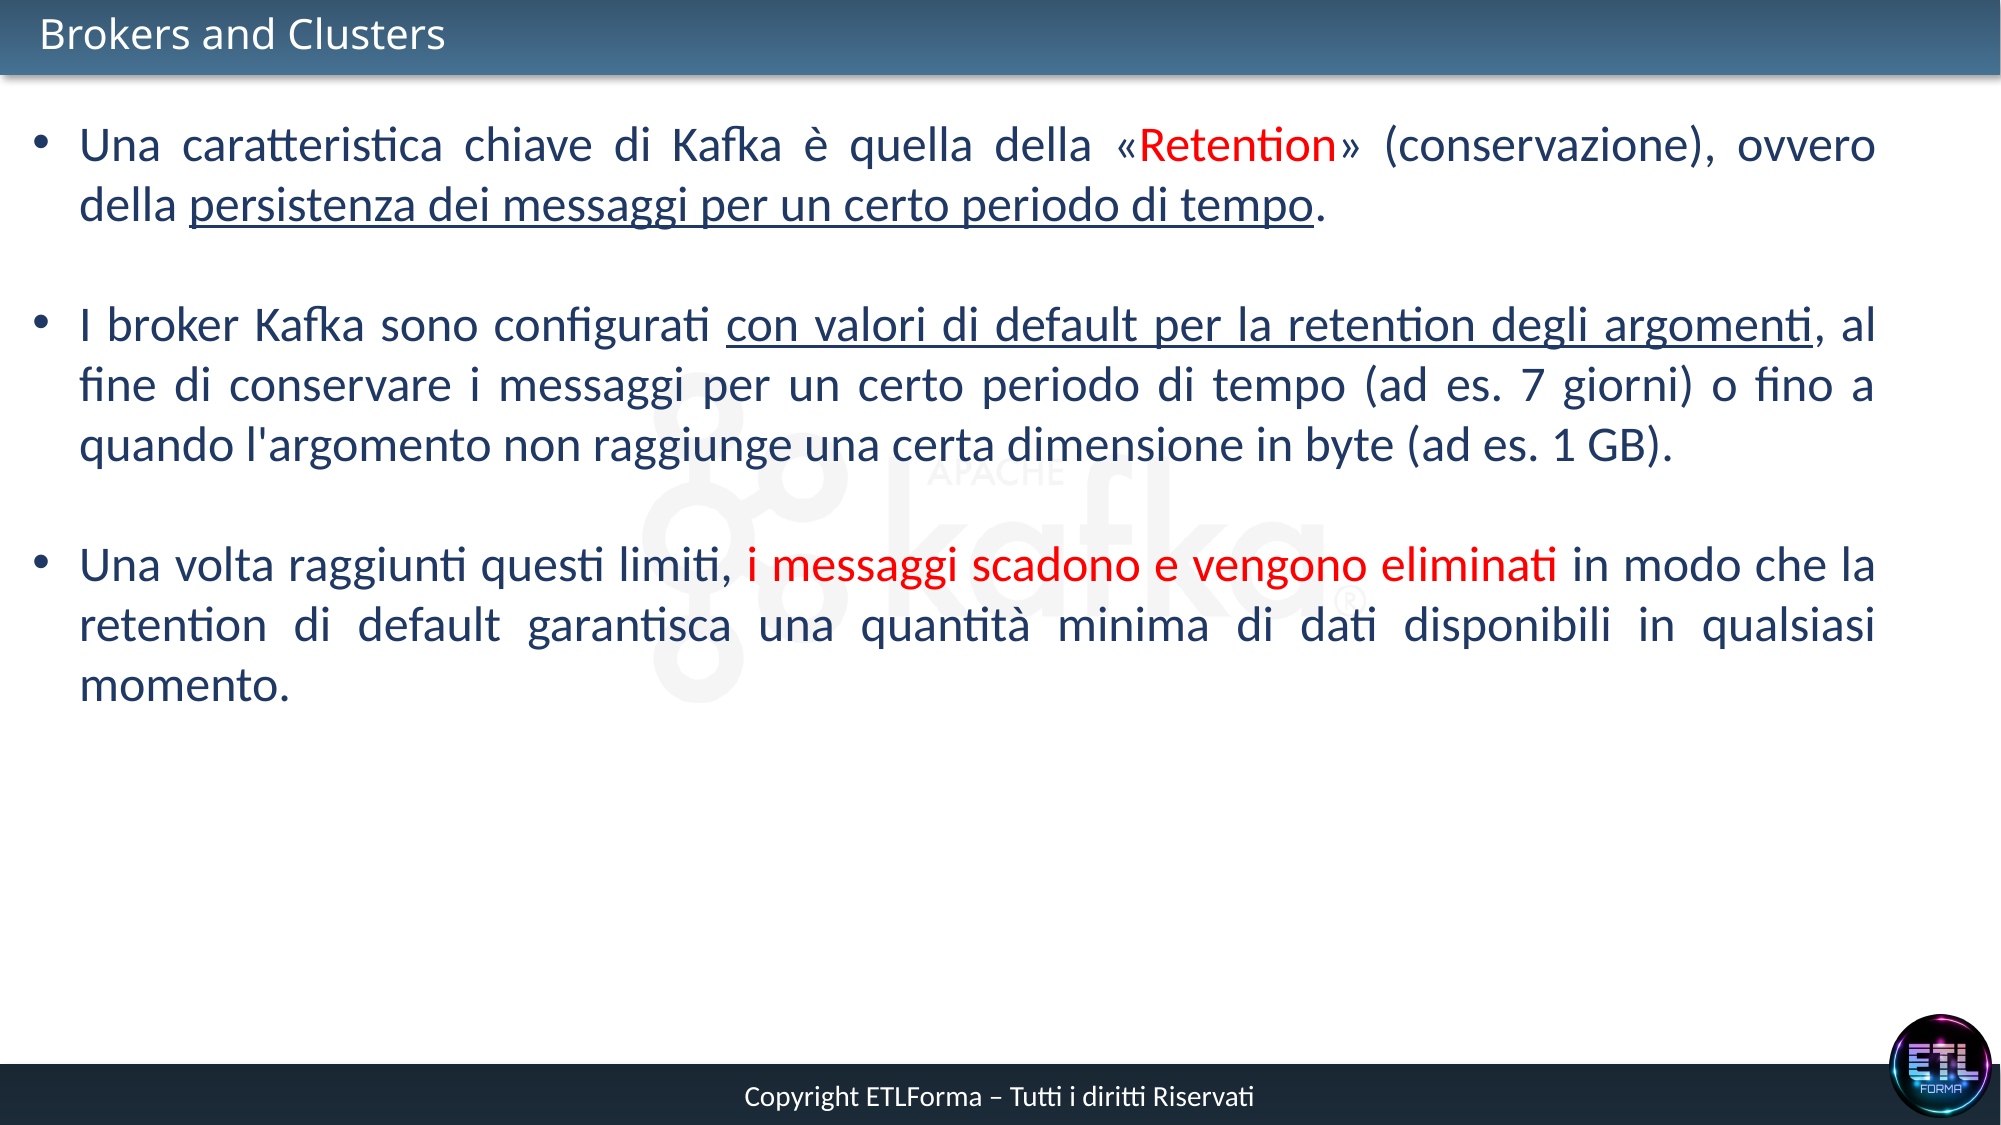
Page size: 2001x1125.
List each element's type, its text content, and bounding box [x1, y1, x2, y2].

text_box Una caratteristica chiave di Kafka è quella della «Retention» (conservazione), ovvero della persistenza dei messaggi per un certo periodo di tempo. I broker Kafka sono configurati con valori di default per la retention degli argomenti, al fine di conservare i messaggi per un certo periodo di tempo (ad es. 7 giorni) o fino a quando l'argomento non raggiunge una certa dimensione in byte (ad es. 1 GB). Una volta raggiunti questi limiti, i messaggi scadono e vengono eliminati in modo che la retention di default garantisca una quantità minima di dati disponibili in qualsiasi momento. [17, 104, 1892, 1042]
picture [1889, 1014, 1992, 1118]
title Brokers and Clusters [24, 10, 1984, 63]
